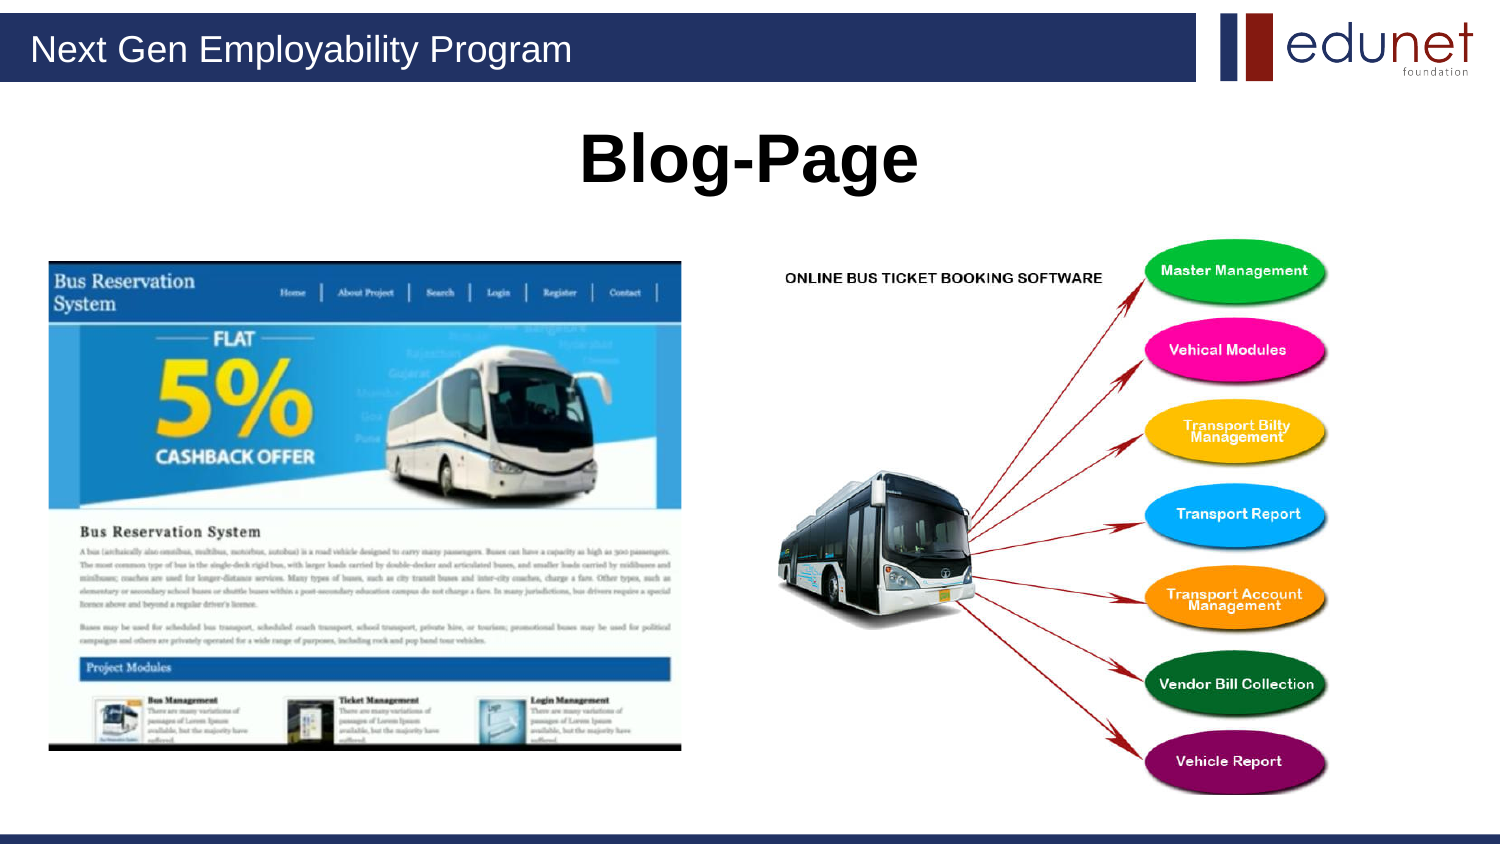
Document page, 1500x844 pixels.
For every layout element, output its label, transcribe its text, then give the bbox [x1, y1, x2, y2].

picture [48, 260, 682, 751]
title Blog-Page [102, 101, 1398, 209]
picture [778, 227, 1346, 795]
picture [1279, 14, 1482, 83]
